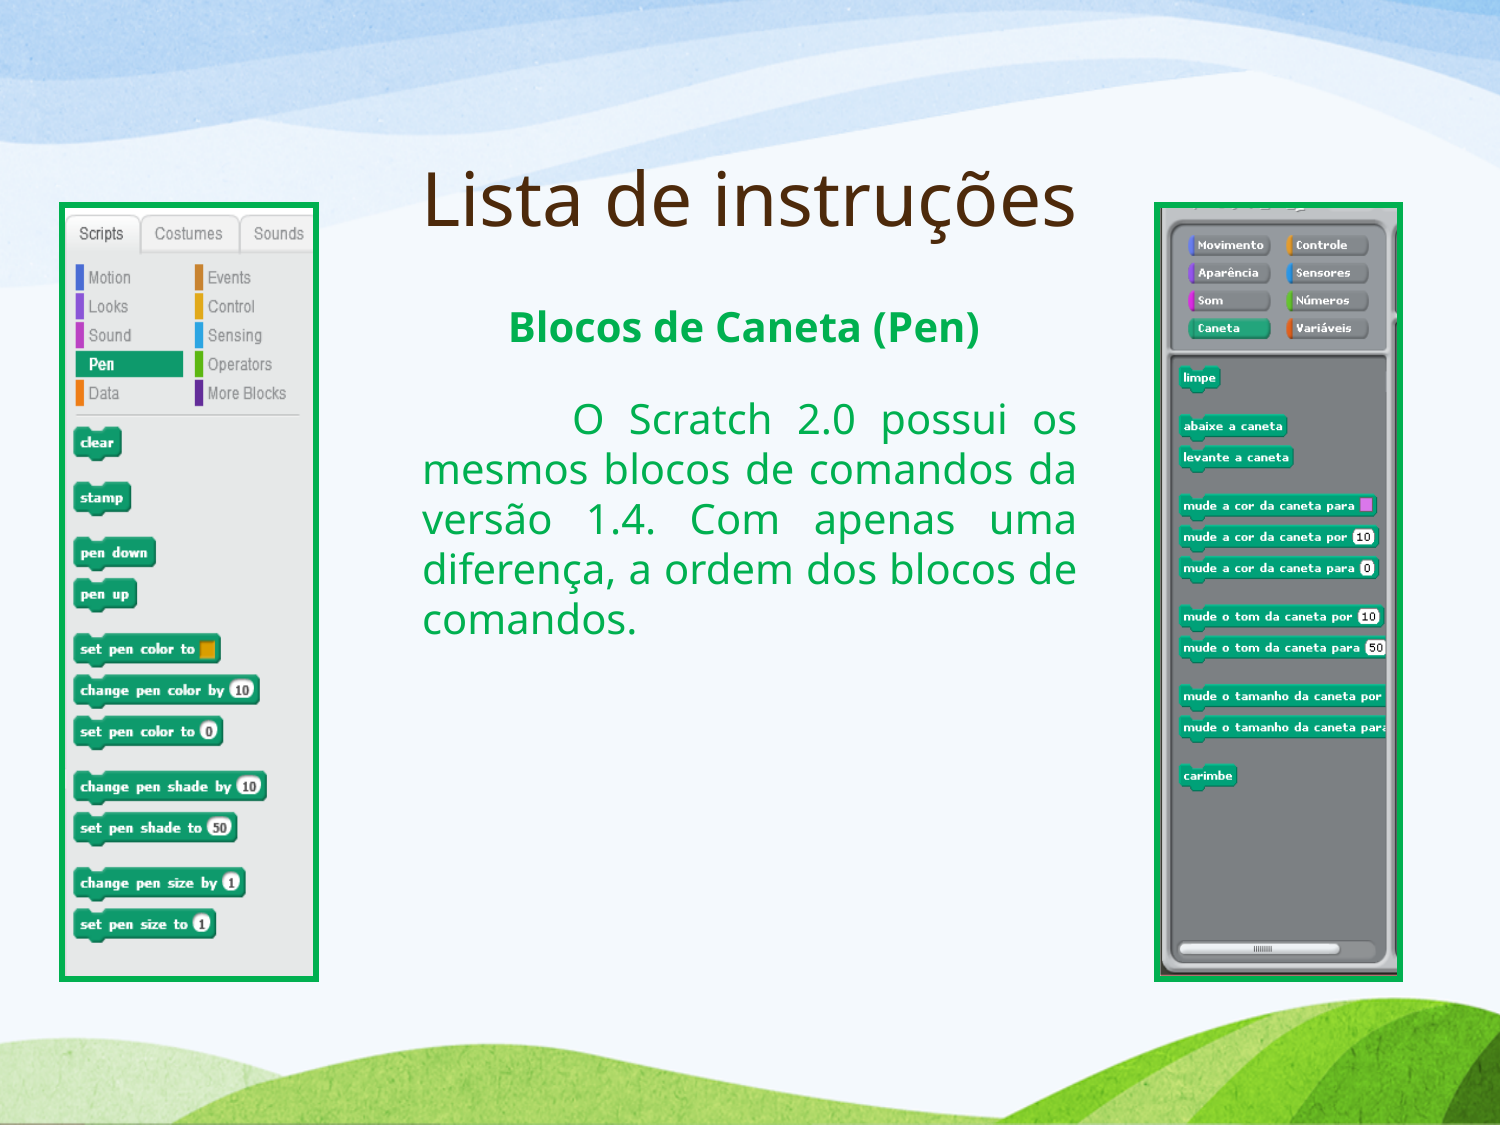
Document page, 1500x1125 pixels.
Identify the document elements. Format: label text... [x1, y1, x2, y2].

text_box Blocos de Caneta (Pen) [442, 293, 1046, 359]
title Lista de instruções [131, 50, 1369, 250]
picture [0, 0, 1500, 1125]
text_box O Scratch 2.0 possui os mesmos blocos de comandos da versão 1.4. Com apenas uma diferença, a ordem dos blocos de comandos. [407, 385, 1093, 651]
